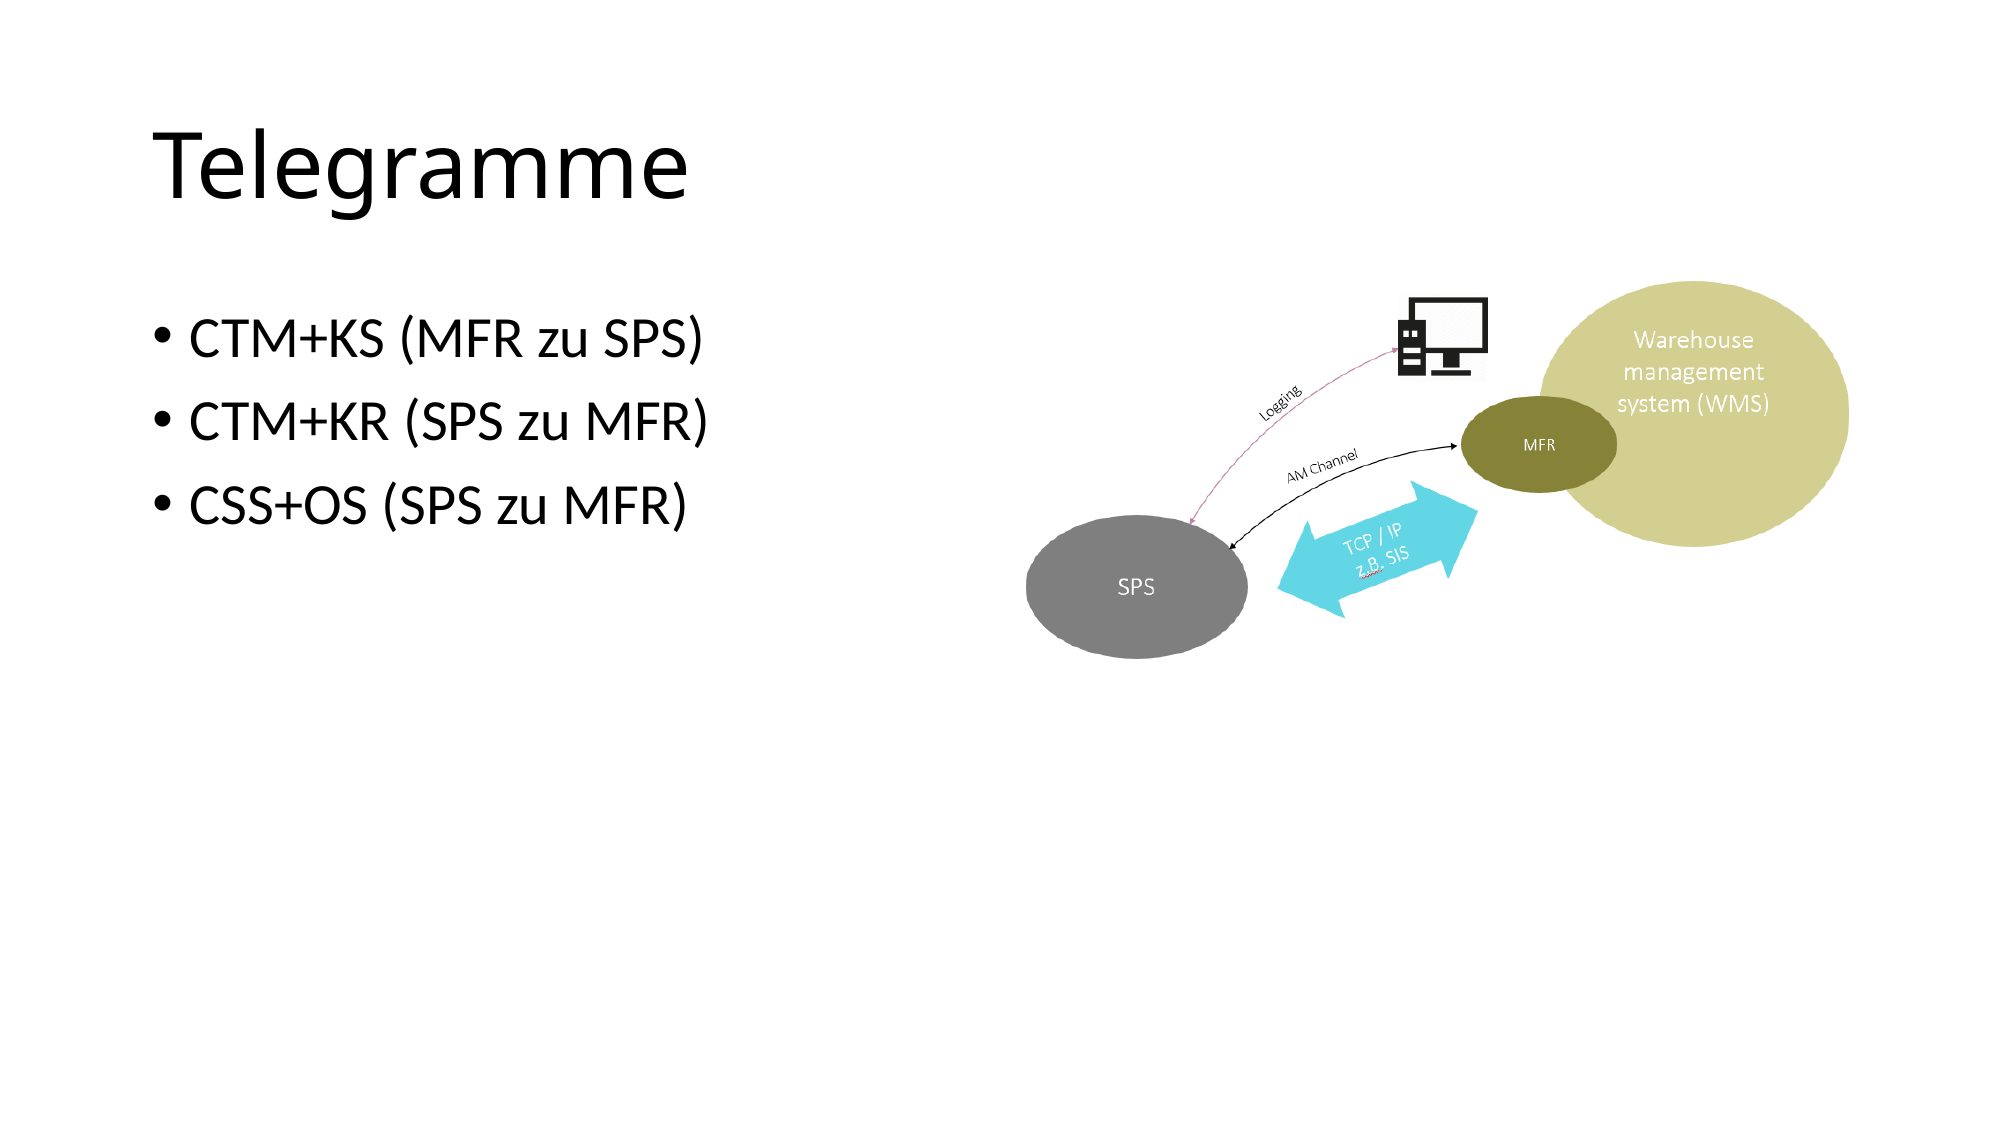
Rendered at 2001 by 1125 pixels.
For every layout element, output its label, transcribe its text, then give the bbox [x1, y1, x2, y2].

list CTM+KS (MFR zu SPS) CTM+KR (SPS zu MFR) CSS+OS (SPS zu MFR) [137, 299, 988, 1014]
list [1012, 277, 1863, 669]
title Telegramme [137, 59, 1863, 278]
